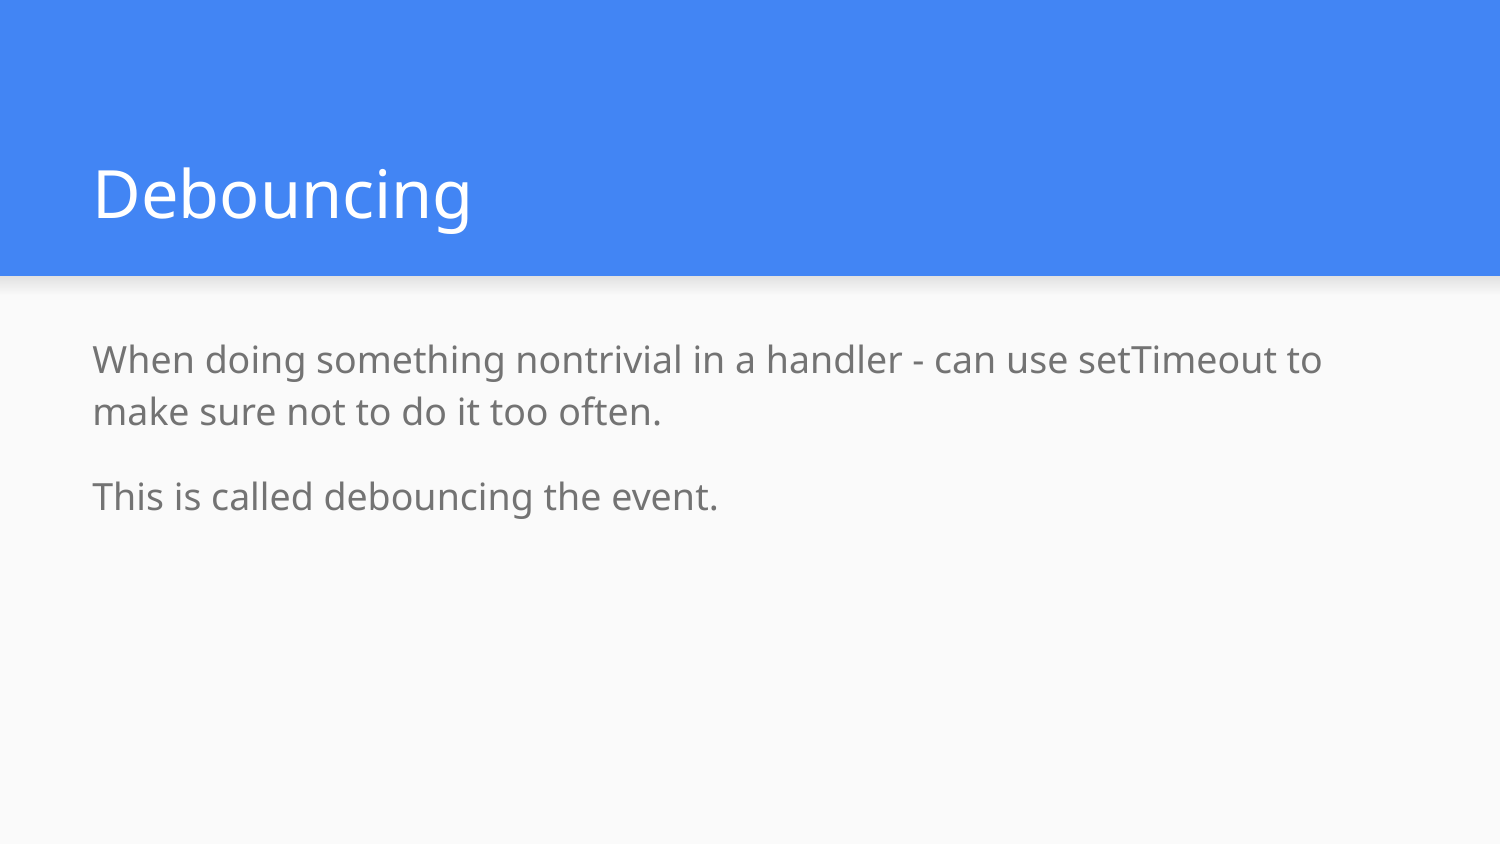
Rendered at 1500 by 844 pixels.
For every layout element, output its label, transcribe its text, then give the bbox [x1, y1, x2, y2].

list When doing something nontrivial in a handler - can use setTimeout to make sure not to do it too often. This is called debouncing the event. [77, 314, 1427, 760]
title Debouncing [77, 121, 1427, 248]
